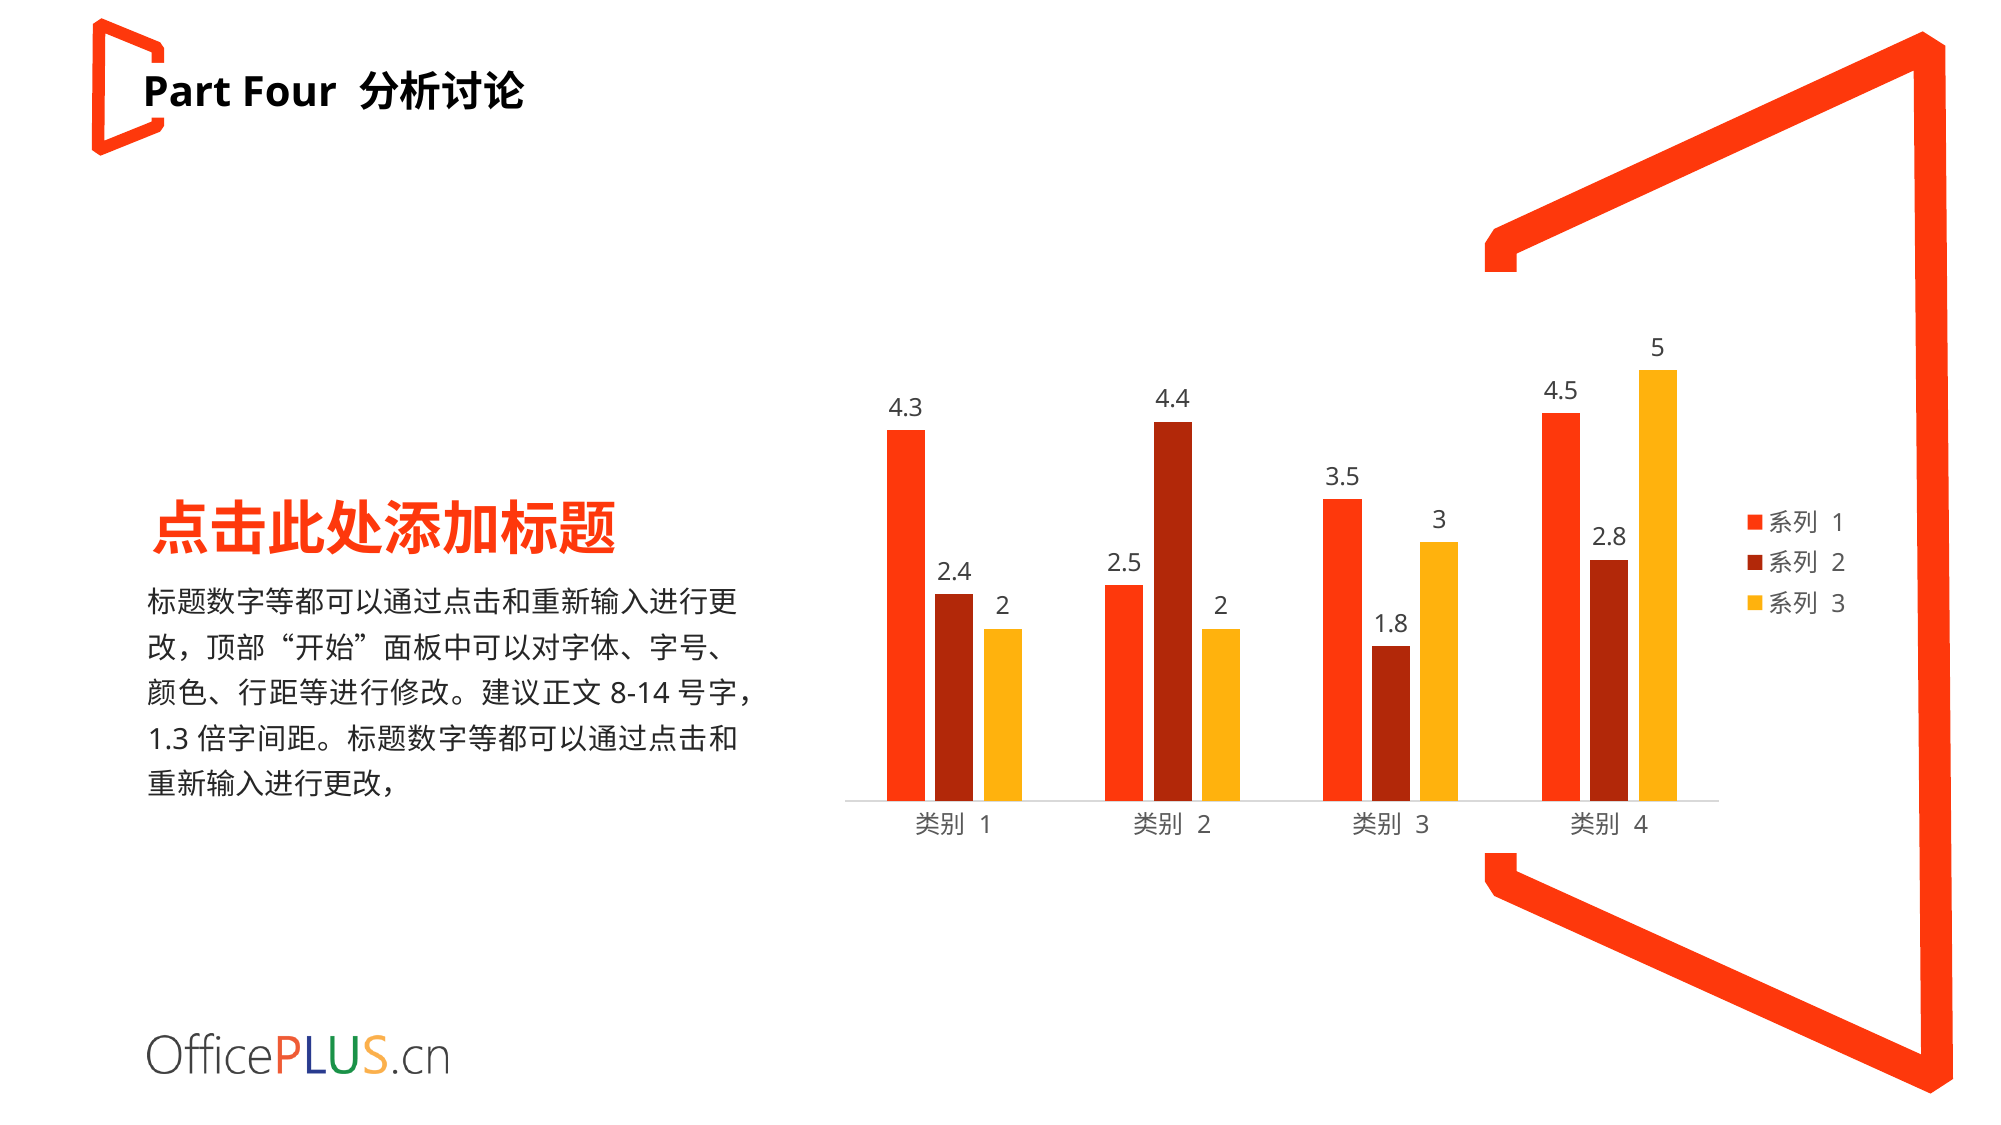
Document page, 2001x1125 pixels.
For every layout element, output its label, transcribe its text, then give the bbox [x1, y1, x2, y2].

chart [824, 272, 1867, 853]
text_box [1499, 44, 1939, 1081]
text_box 标题数字等都可以通过点击和重新输入进行更改，顶部“开始”面板中可以对字体、字号、颜色、行距等进行修改。建议正文8-14号字，1.3倍字间距。标题数字等都可以通过点击和重新输入进行更改， [133, 565, 754, 808]
text_box 点击此处添加标题 [136, 484, 632, 565]
list Part Four 分析讨论 [128, 62, 608, 118]
picture [147, 1033, 448, 1074]
